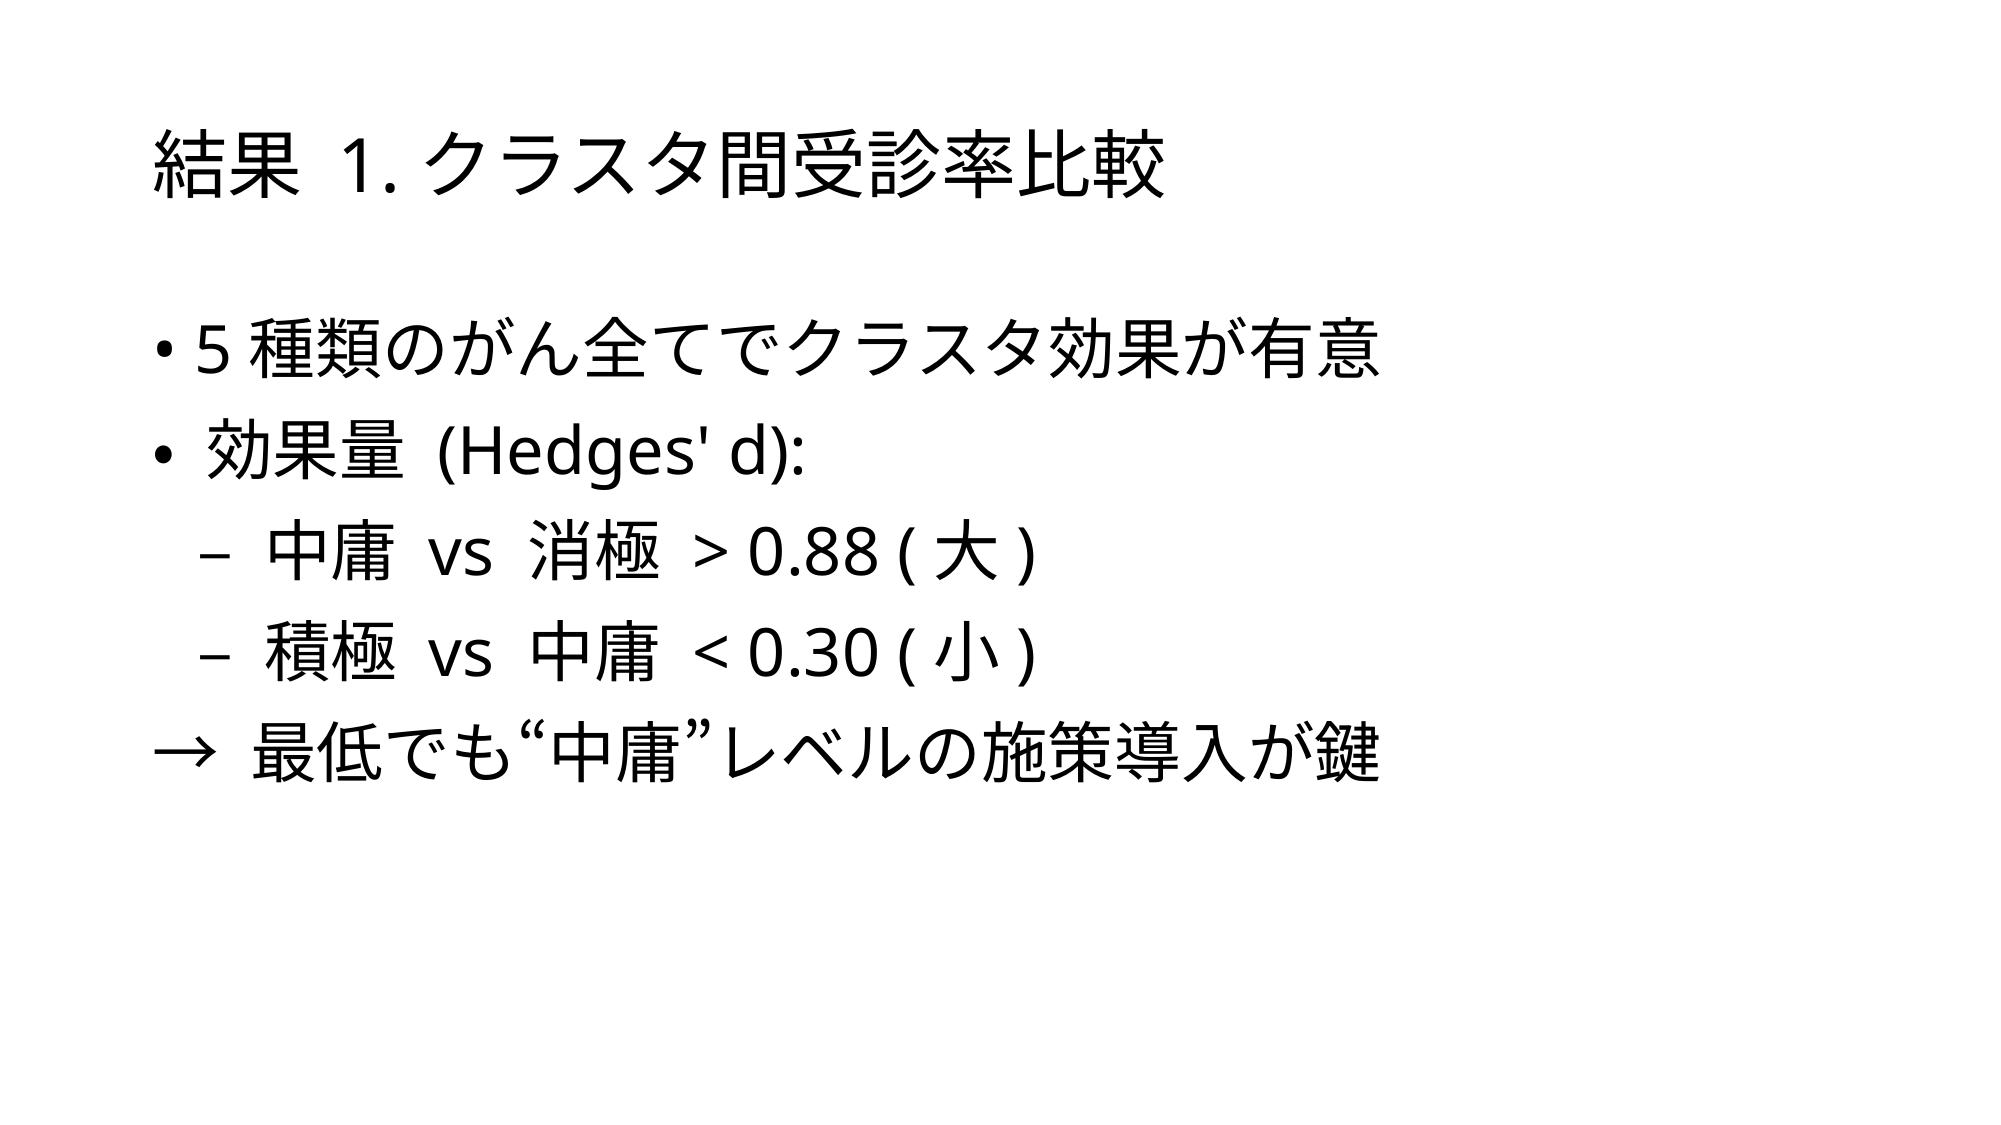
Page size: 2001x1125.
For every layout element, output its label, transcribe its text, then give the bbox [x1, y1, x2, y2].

title 結果 1.クラスタ間受診率比較 [137, 59, 1863, 278]
list • 5種類のがん全てでクラスタ効果が有意 • 効果量 (Hedges' d): – 中庸 vs 消極 > 0.88 (大) – 積極 vs 中庸 < 0.30 (小) → 最低でも“中庸”レベルの施策導入が鍵 [137, 299, 1863, 1014]
